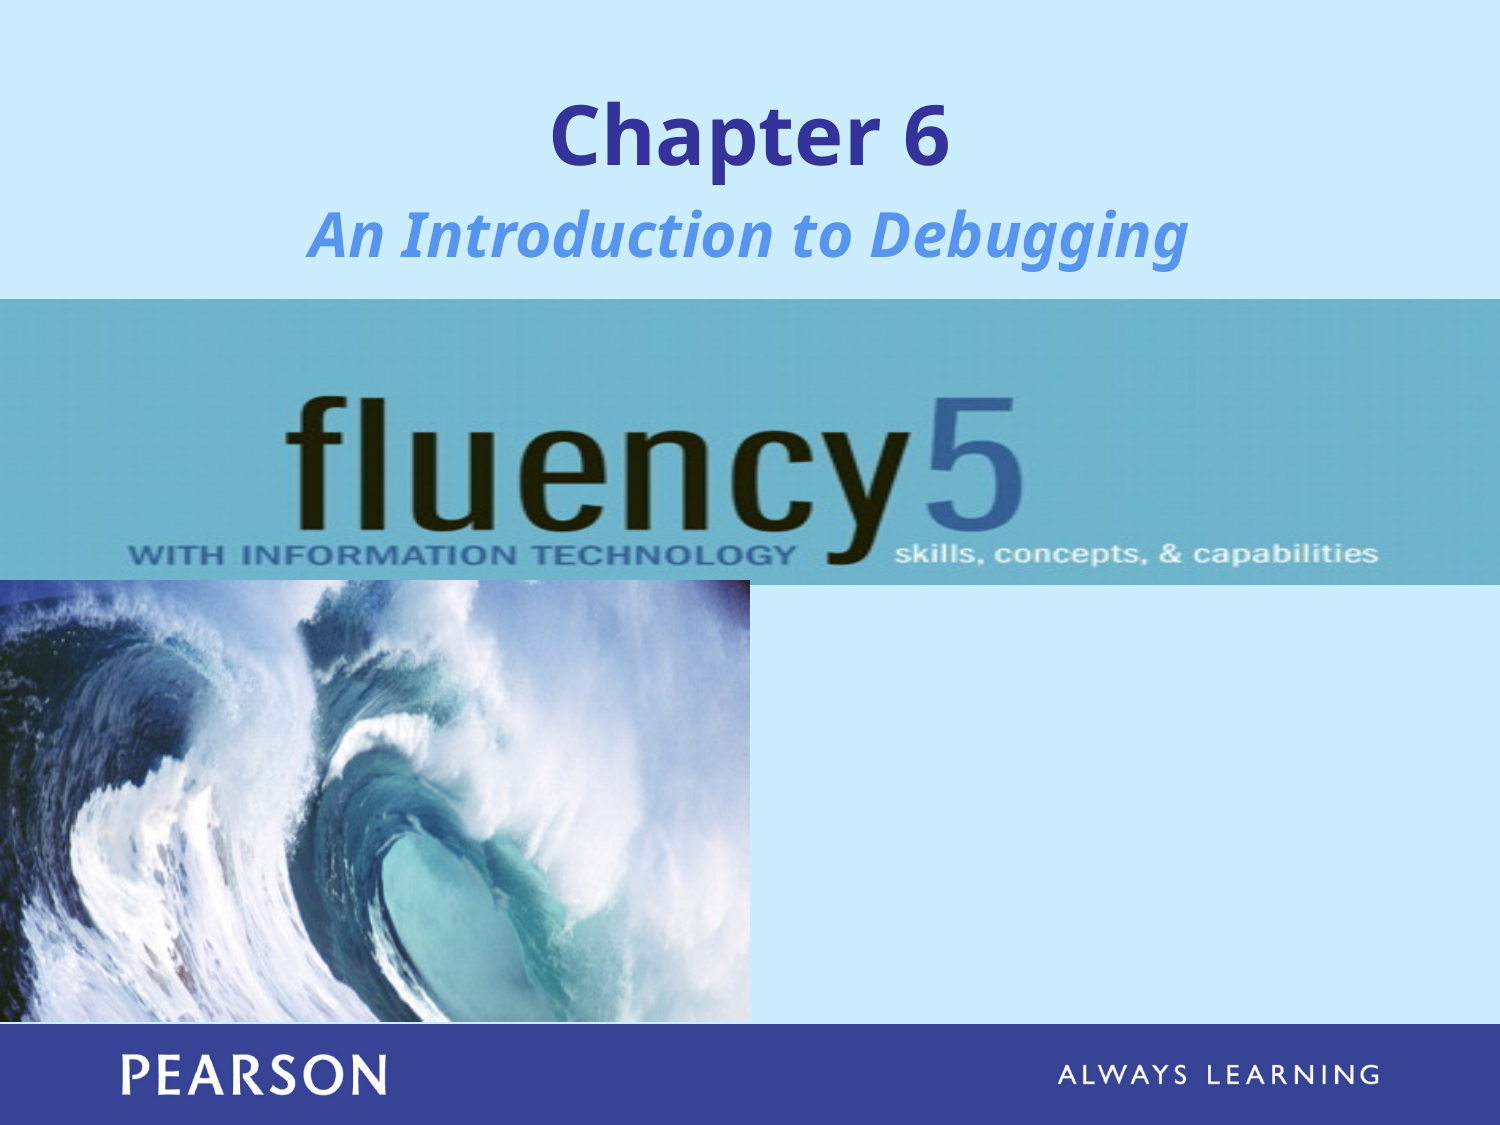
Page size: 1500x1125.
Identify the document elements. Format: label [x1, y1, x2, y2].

picture [0, 1024, 1500, 1125]
picture [0, 299, 1500, 1022]
